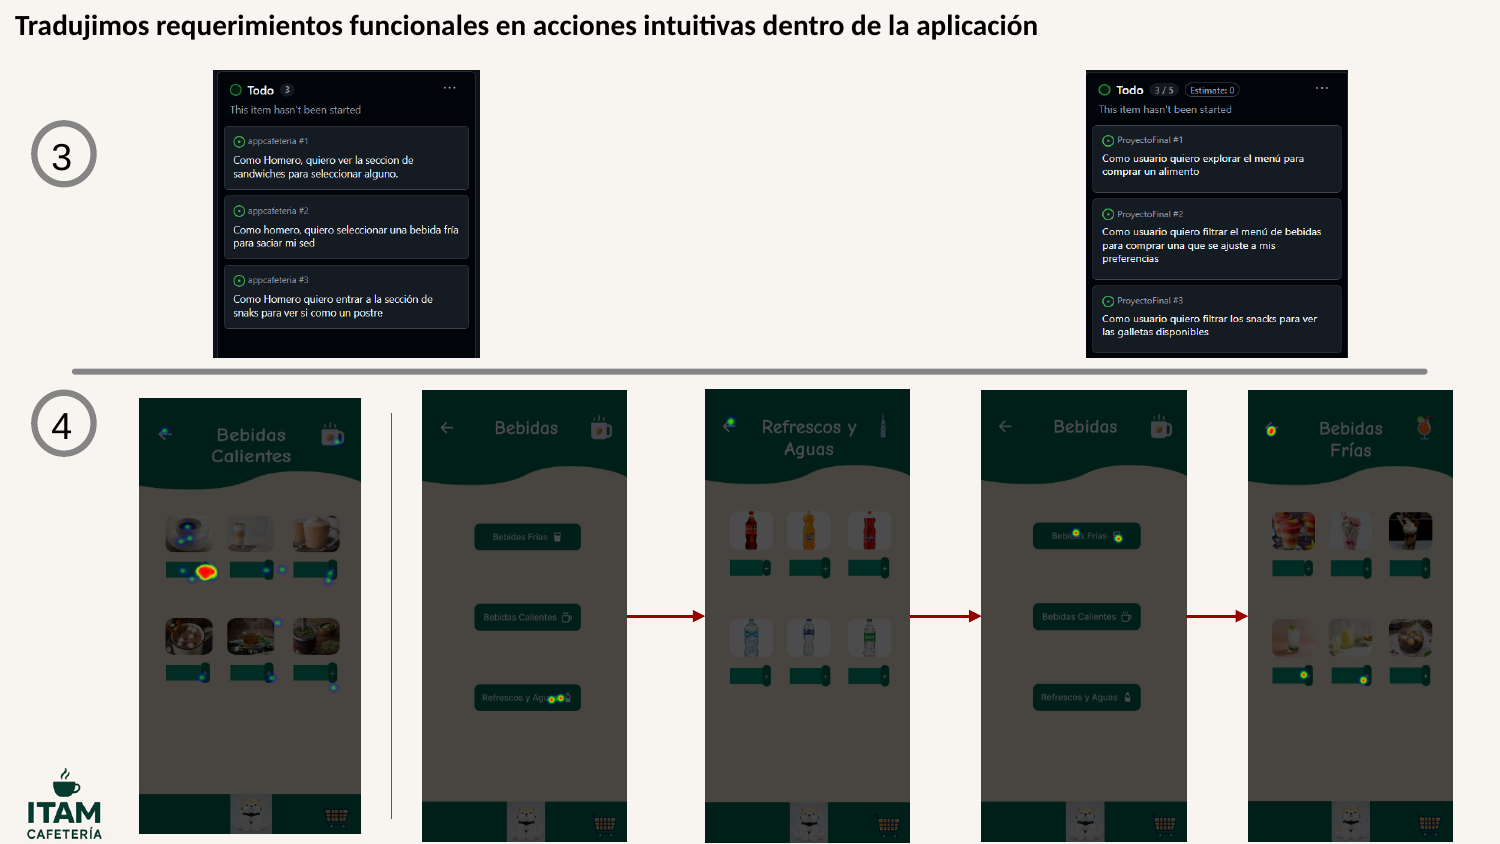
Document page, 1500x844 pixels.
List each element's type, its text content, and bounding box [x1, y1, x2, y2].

picture [704, 389, 911, 843]
picture [212, 70, 481, 358]
picture [1086, 70, 1349, 358]
text_box 3 [36, 117, 92, 179]
picture [0, 764, 129, 844]
picture [981, 390, 1187, 842]
text_box [71, 368, 1428, 375]
picture [139, 398, 361, 834]
text_box Tradujimos requerimientos funcionales en acciones intuitivas dentro de la aplicación [0, 0, 1500, 71]
picture [1247, 390, 1454, 843]
text_box [46, 448, 82, 454]
picture [421, 390, 628, 842]
text_box [47, 179, 81, 185]
text_box 4 [36, 386, 92, 448]
